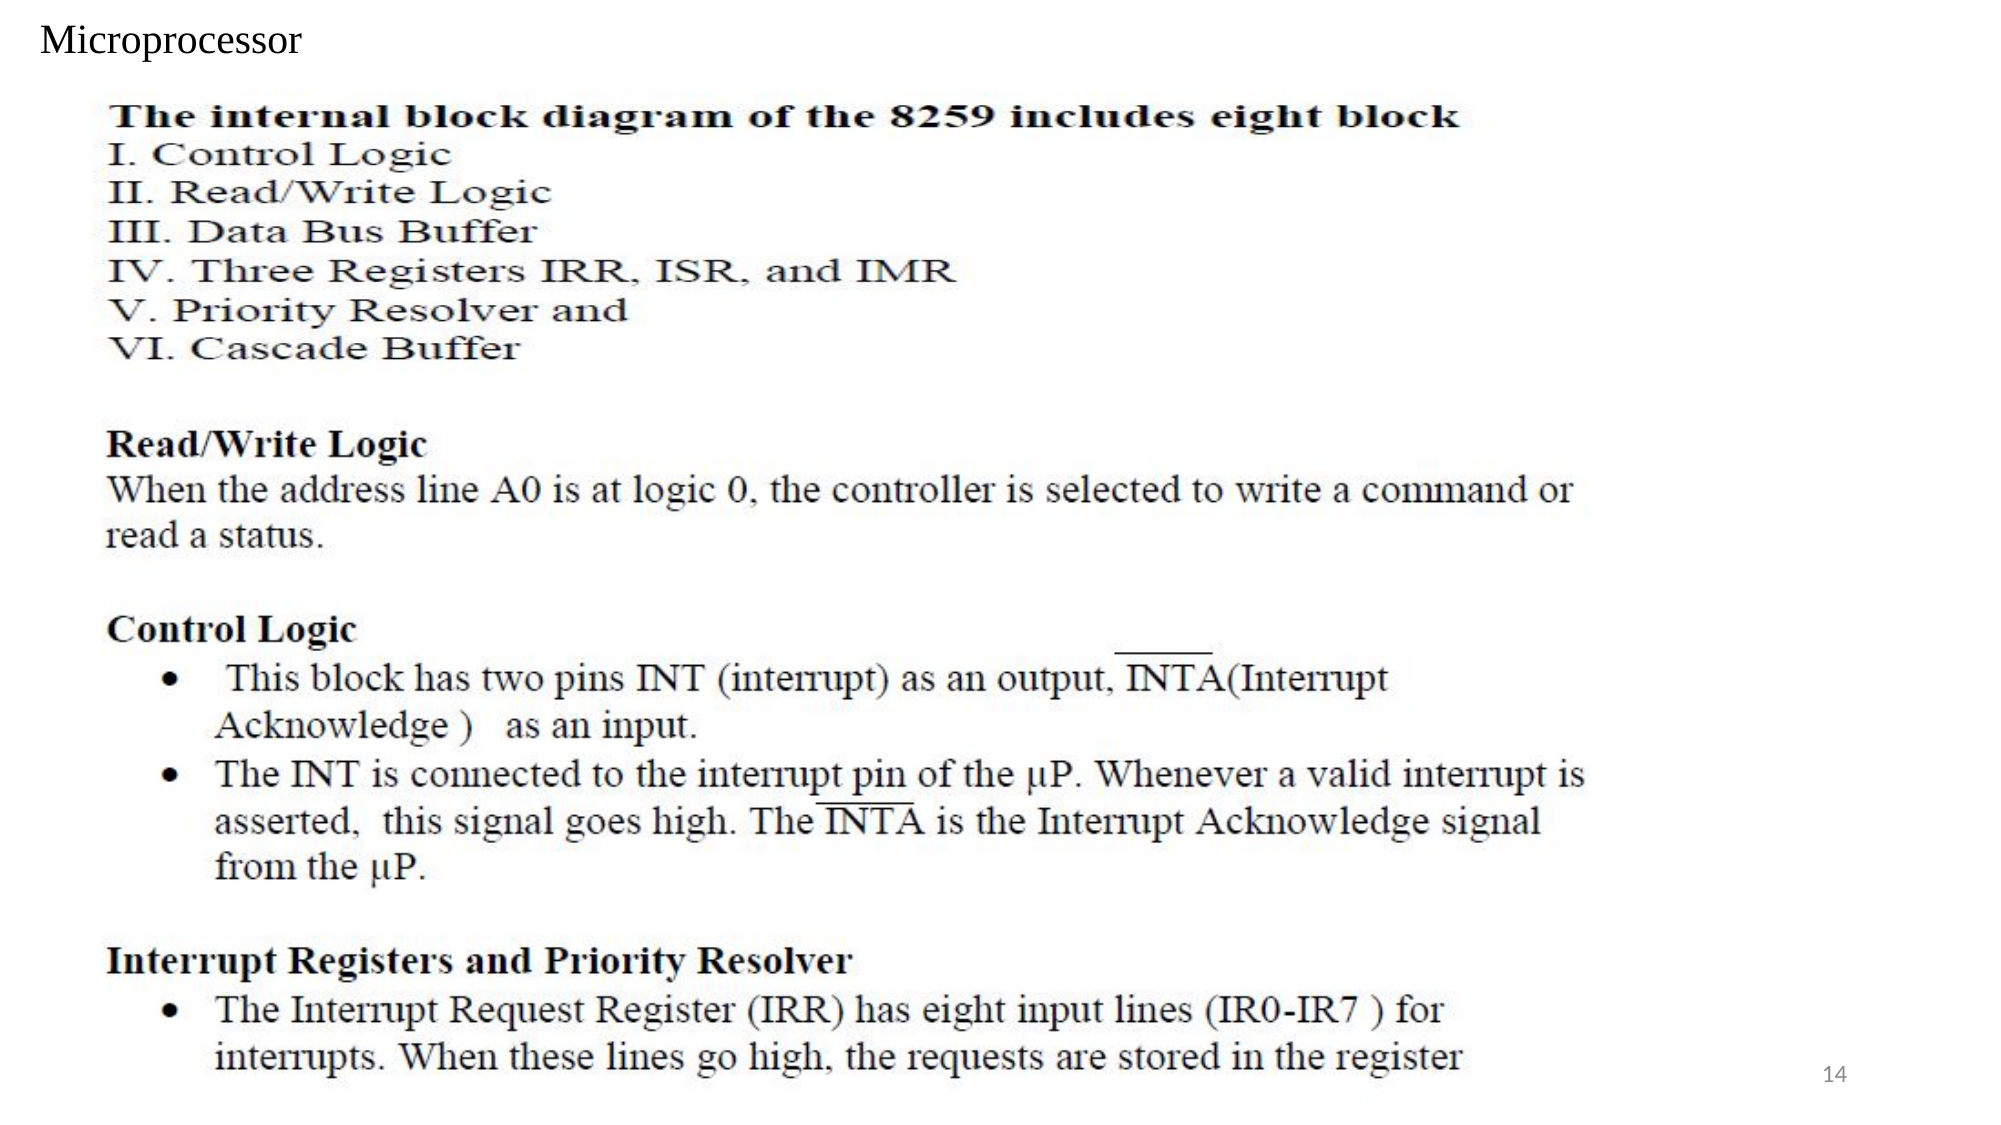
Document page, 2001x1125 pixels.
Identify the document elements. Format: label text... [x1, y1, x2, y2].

title Microprocessor [24, 0, 1525, 70]
picture [72, 405, 1643, 1103]
picture [57, 69, 1541, 377]
slide_number 14 [1643, 1042, 1863, 1103]
